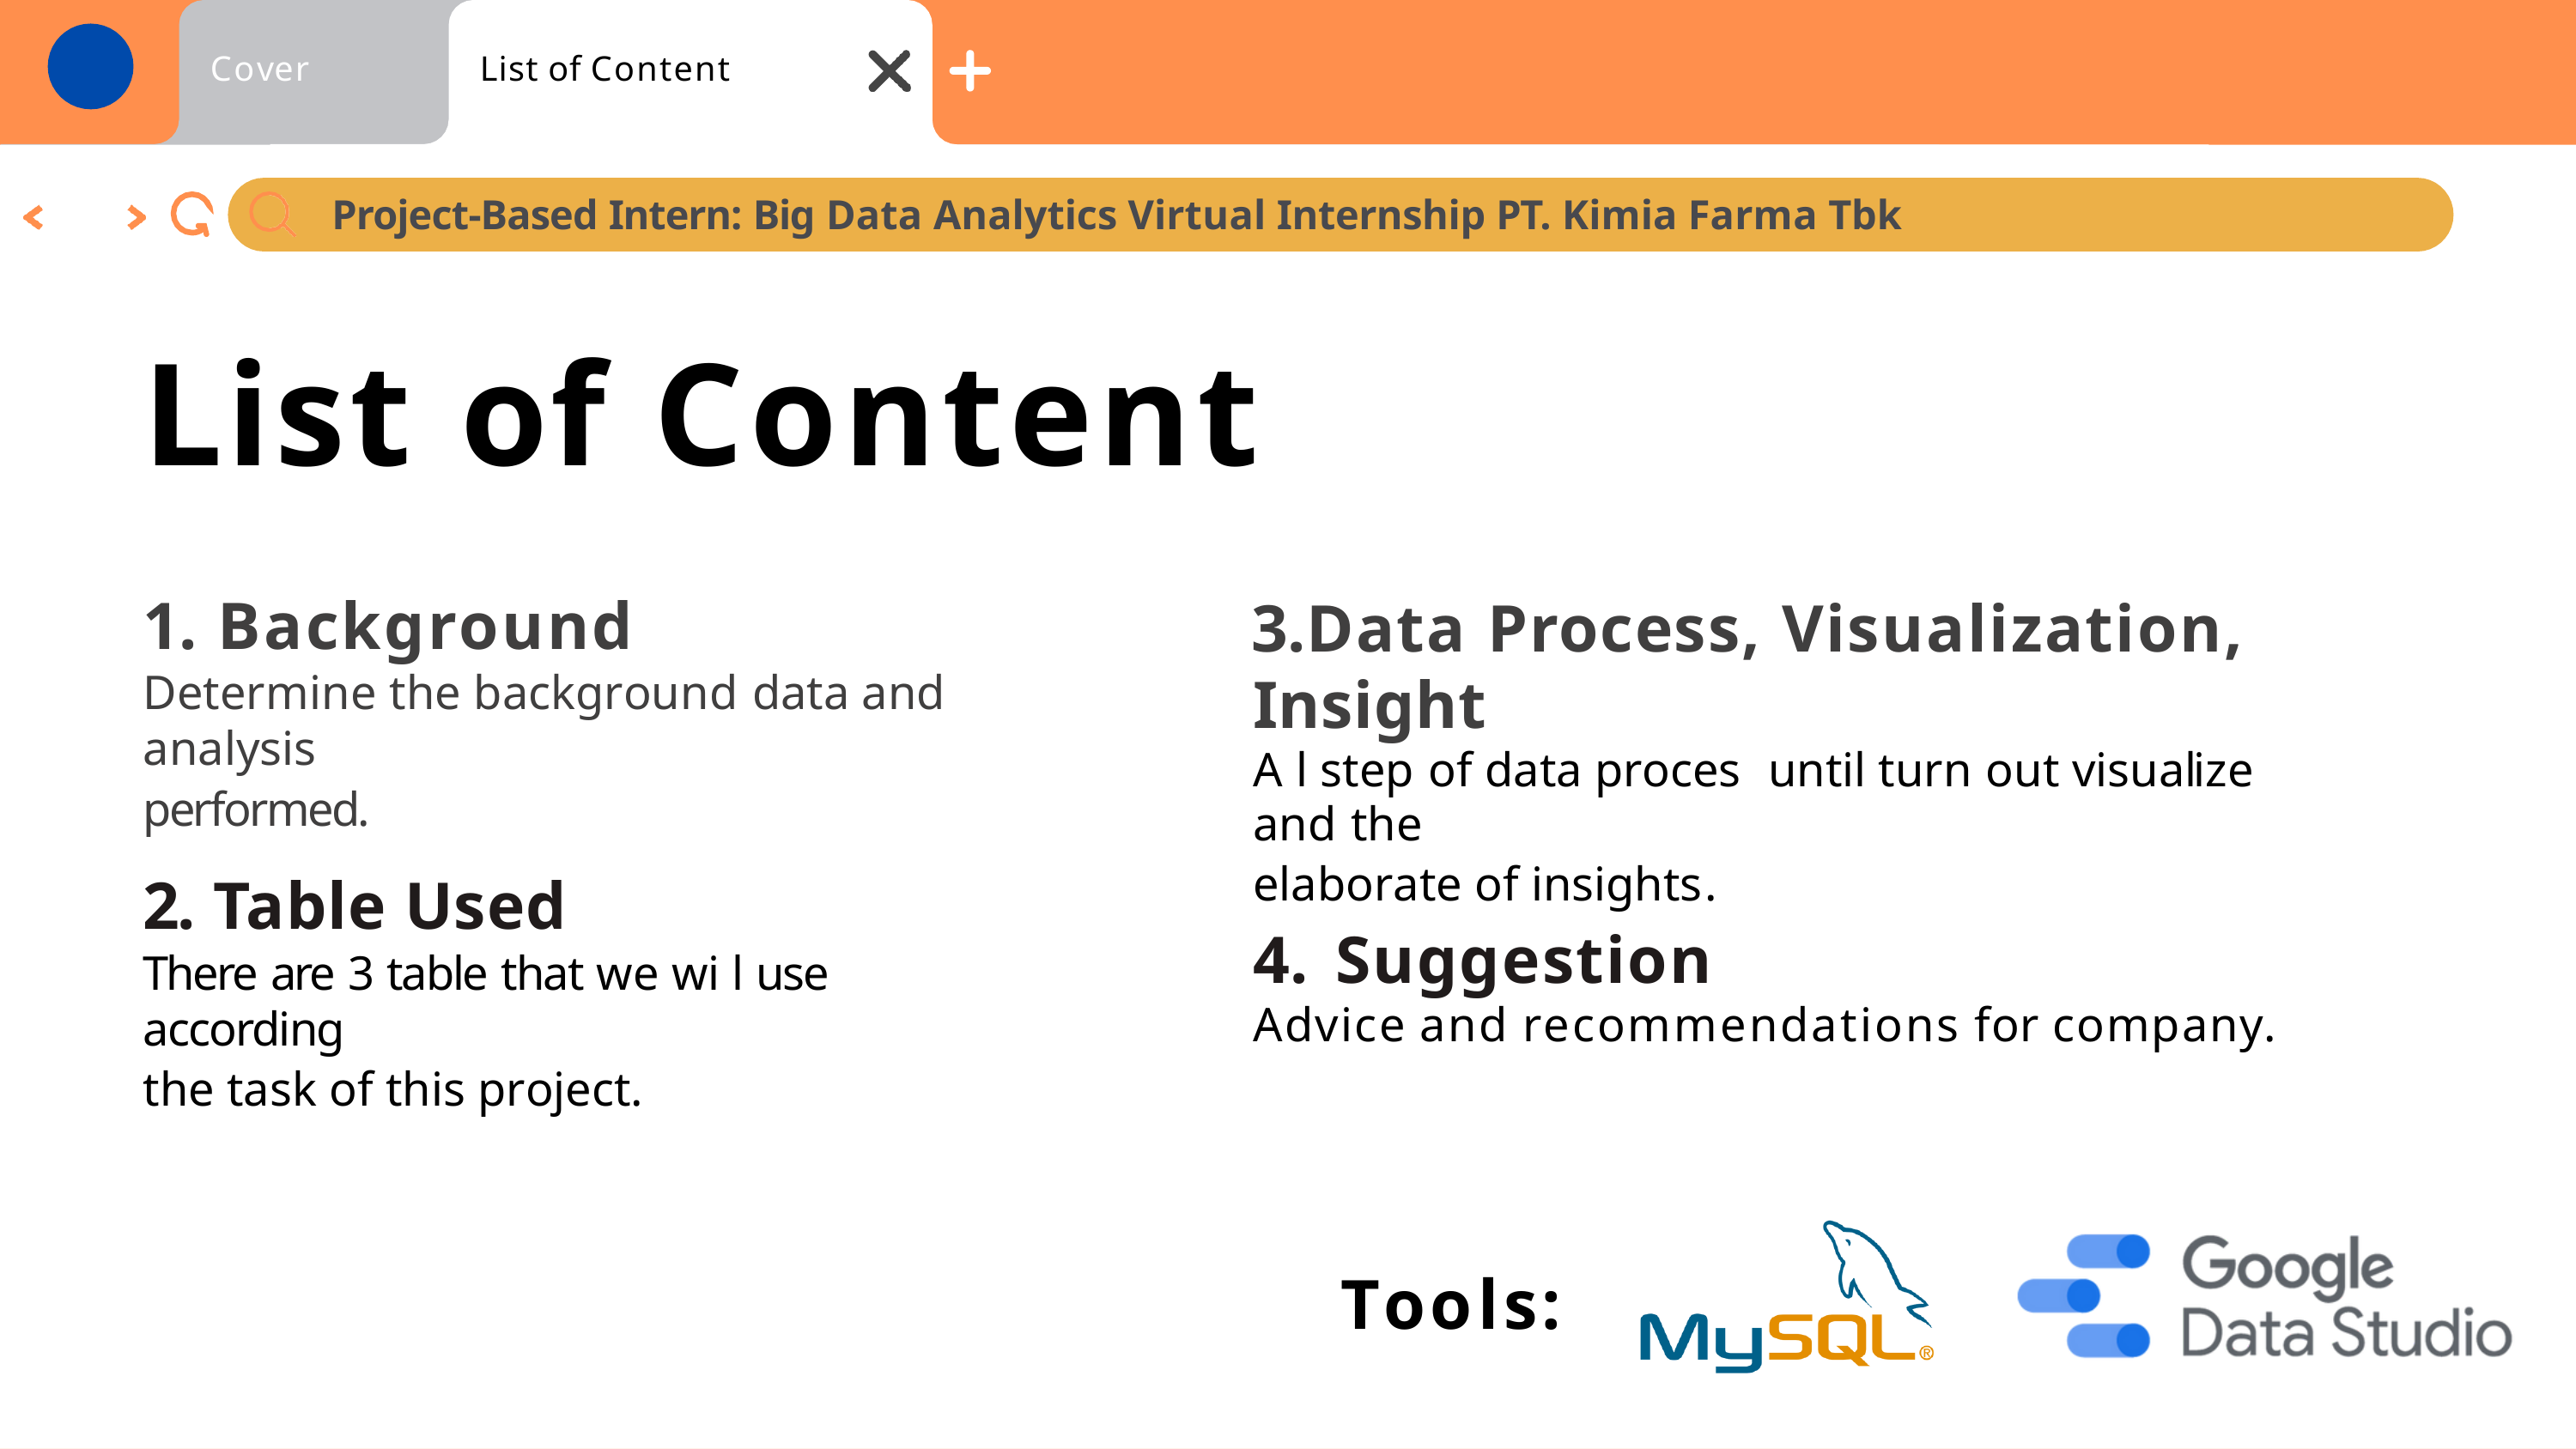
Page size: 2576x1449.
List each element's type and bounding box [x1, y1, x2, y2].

text_box [0, 0, 2576, 1449]
